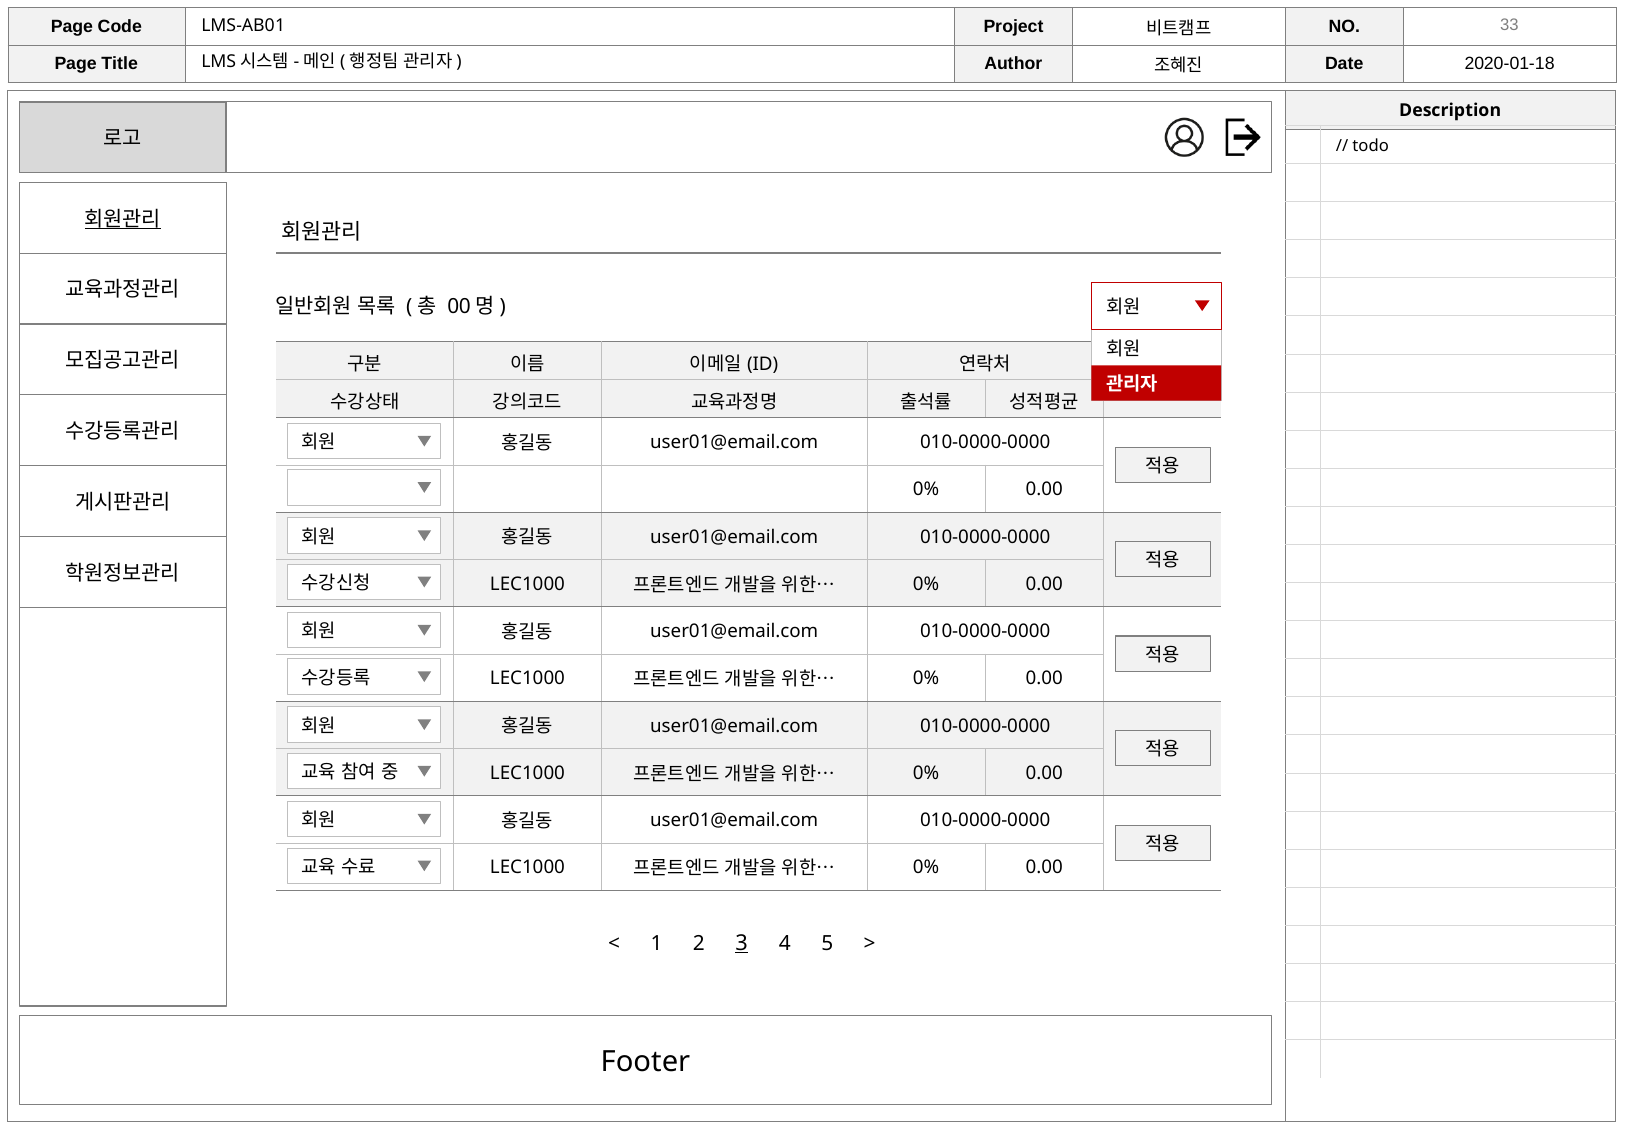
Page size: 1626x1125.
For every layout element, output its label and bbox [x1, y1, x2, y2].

table_cell [868, 749, 985, 795]
table_cell [1321, 812, 1616, 849]
table_cell [1104, 513, 1221, 606]
table_cell [1321, 583, 1616, 620]
table_cell [868, 560, 985, 606]
table_cell [1321, 697, 1616, 734]
table_cell [454, 418, 601, 465]
table_cell [868, 702, 1103, 748]
table_cell [454, 655, 601, 701]
table_cell [1104, 418, 1221, 512]
table_cell [1285, 850, 1320, 887]
text_box [17, 180, 228, 1008]
table_cell [986, 749, 1103, 795]
text_box [286, 753, 441, 790]
table_cell [276, 418, 453, 465]
table_cell [1285, 355, 1320, 392]
table_header [868, 342, 1091, 379]
table_cell [868, 796, 1103, 843]
text_box [261, 285, 521, 326]
text_box [1114, 634, 1212, 673]
text_box [286, 706, 441, 743]
table_cell [1321, 888, 1616, 925]
table_cell [602, 844, 867, 890]
table_cell [1321, 735, 1616, 773]
table_cell [1321, 1002, 1616, 1039]
table_cell [1321, 316, 1616, 354]
table_header [1285, 126, 1320, 163]
table_cell [1321, 964, 1616, 1001]
table_cell [276, 380, 453, 417]
table_cell [1104, 702, 1221, 795]
text_box [286, 801, 441, 838]
text_box [1114, 445, 1212, 485]
text_box [17, 100, 1274, 175]
table_cell [1321, 621, 1616, 658]
table_cell [868, 513, 1103, 559]
table_cell [1321, 507, 1616, 544]
table_cell [1321, 545, 1616, 582]
table_cell [986, 655, 1103, 701]
table_cell [602, 513, 867, 559]
table_cell [454, 844, 601, 890]
table_cell [454, 702, 601, 748]
table_cell [602, 418, 867, 465]
table_cell [276, 844, 453, 890]
table_cell [868, 844, 985, 890]
table_cell [1321, 1040, 1616, 1078]
table_cell [276, 749, 453, 795]
table_cell [1285, 469, 1320, 506]
table_cell [1321, 659, 1616, 696]
table_header [1104, 401, 1221, 417]
table_cell [1285, 545, 1320, 582]
table_cell [602, 466, 867, 512]
table_header [276, 342, 453, 379]
table_header [602, 342, 867, 379]
table_cell [868, 380, 985, 417]
table_cell [1321, 202, 1616, 239]
text_box [286, 564, 441, 600]
text_box [1114, 823, 1212, 863]
table_cell [454, 796, 601, 843]
text_box [17, 1014, 1274, 1106]
table_cell [602, 560, 867, 606]
table_cell [986, 380, 1103, 417]
table_cell [1321, 774, 1616, 811]
table_cell [1285, 774, 1320, 811]
table_cell [1321, 355, 1616, 392]
table_cell [1285, 888, 1320, 925]
table_cell [1285, 583, 1320, 620]
table_cell [1321, 393, 1616, 430]
table_cell [276, 702, 453, 748]
text_box [286, 612, 441, 649]
table_cell [454, 560, 601, 606]
table_cell [276, 655, 453, 701]
table_cell [868, 418, 1103, 465]
table_cell [1285, 697, 1320, 734]
table_cell [1285, 431, 1320, 468]
table_cell [1285, 316, 1320, 354]
table_cell [868, 607, 1103, 654]
table_cell [1285, 202, 1320, 239]
table_cell [602, 380, 867, 417]
table_cell [276, 607, 453, 654]
table_cell [1285, 278, 1320, 315]
table_cell [1285, 507, 1320, 544]
table_cell [276, 513, 453, 559]
text_box [286, 423, 441, 460]
table_cell [1104, 796, 1221, 890]
table_cell [454, 749, 601, 795]
table_cell [1321, 278, 1616, 315]
table_cell [1285, 621, 1320, 658]
text_box [286, 517, 441, 554]
table_cell [868, 466, 985, 512]
text_box [1114, 539, 1212, 579]
table_cell [986, 466, 1103, 512]
text_box [286, 469, 441, 506]
table_cell [868, 655, 985, 701]
table_cell [1321, 431, 1616, 468]
table_cell [602, 796, 867, 843]
text_box [261, 210, 1222, 254]
table_cell [1321, 850, 1616, 887]
text_box [286, 658, 441, 695]
text_box [286, 847, 441, 884]
table_cell [1285, 659, 1320, 696]
table_cell [1321, 164, 1616, 201]
text_box [186, 6, 955, 79]
table_cell [1285, 812, 1320, 849]
table_cell [454, 466, 601, 512]
table_cell [454, 380, 601, 417]
table_header [454, 342, 601, 379]
table_cell [276, 560, 453, 606]
table_cell [1285, 964, 1320, 1001]
table_cell [1321, 469, 1616, 506]
table_cell [1285, 1002, 1320, 1039]
table_cell [602, 655, 867, 701]
table_cell [1285, 926, 1320, 963]
table_cell [1285, 164, 1320, 201]
table_header [1321, 126, 1616, 163]
table_cell [454, 607, 601, 654]
table_cell [986, 844, 1103, 890]
table_cell [1285, 1040, 1320, 1078]
text_box [1091, 281, 1222, 401]
table_cell [1321, 926, 1616, 963]
table_cell [602, 702, 867, 748]
table_cell [1104, 607, 1221, 701]
table_cell [1285, 393, 1320, 430]
text_box [1114, 728, 1212, 768]
table_cell [1285, 240, 1320, 277]
text_box [593, 920, 891, 962]
table_cell [454, 513, 601, 559]
table_cell [986, 560, 1103, 606]
table_cell [602, 607, 867, 654]
table_cell [276, 796, 453, 843]
table_cell [1285, 735, 1320, 773]
table_cell [602, 749, 867, 795]
table_cell [276, 466, 453, 512]
table_cell [1321, 240, 1616, 277]
